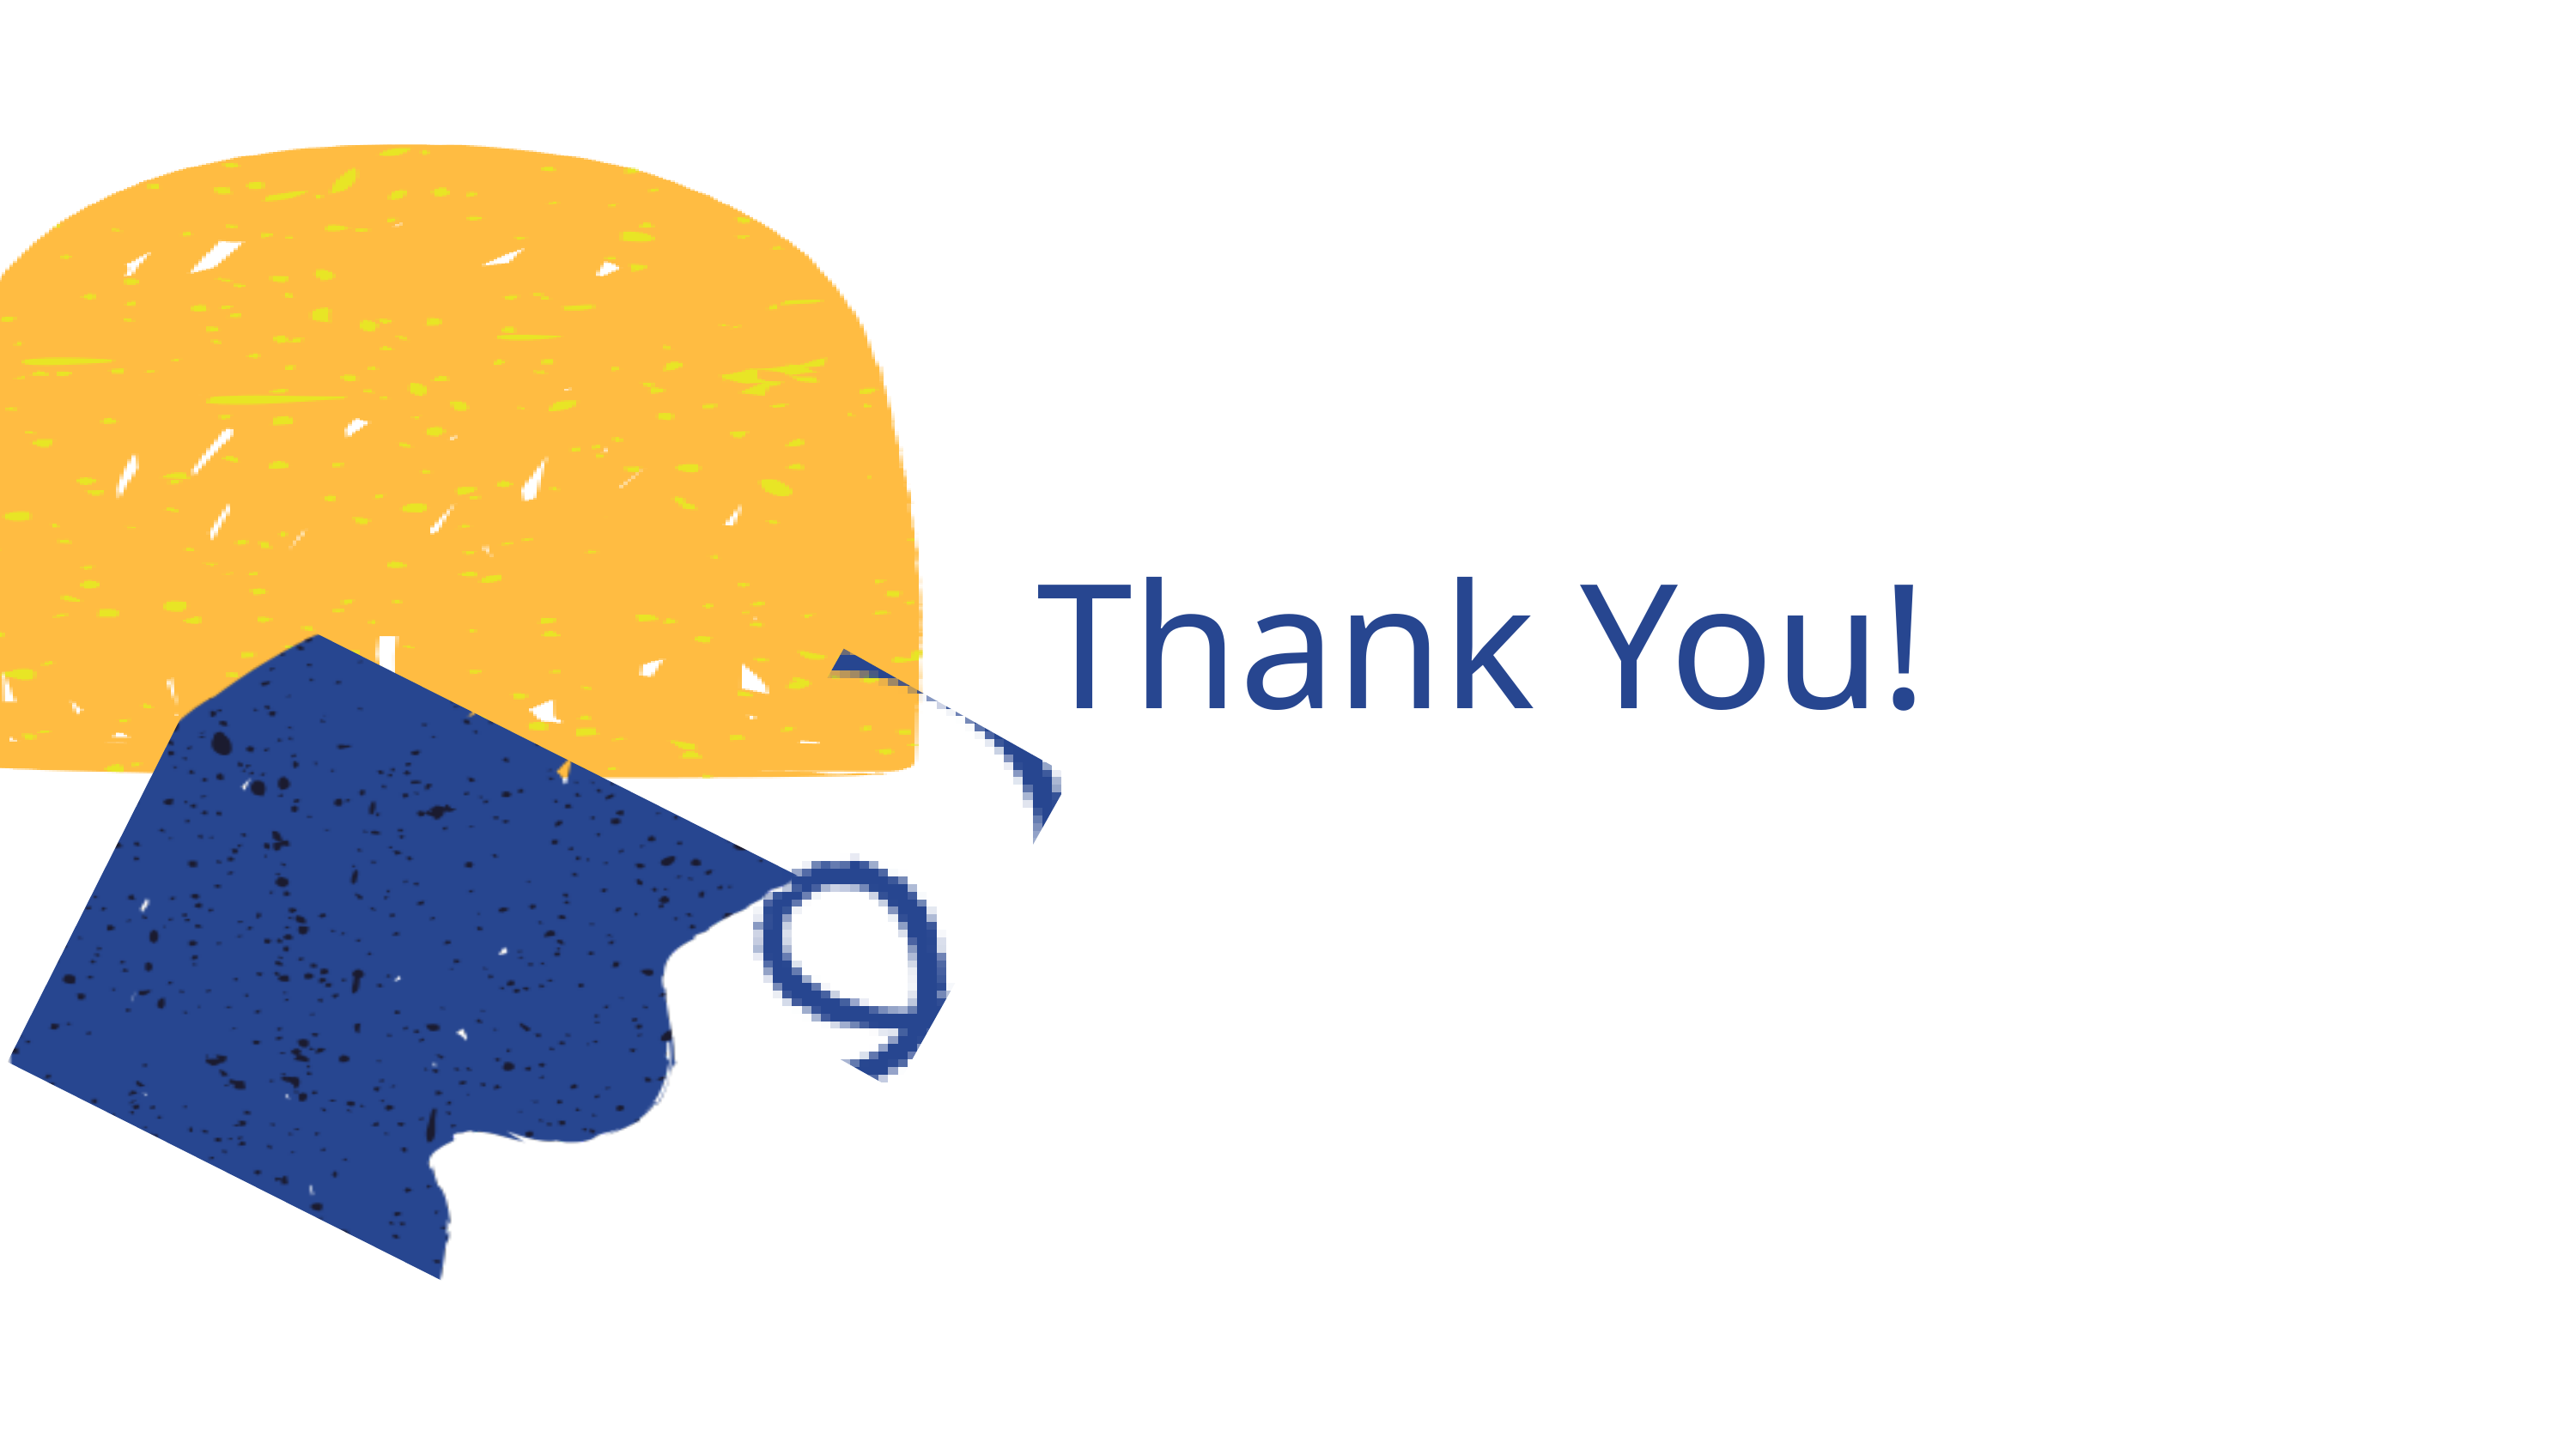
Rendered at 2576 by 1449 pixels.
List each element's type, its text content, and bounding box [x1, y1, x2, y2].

text_box [0, 144, 923, 780]
text_box [7, 596, 779, 1365]
text_box Thank You! [1036, 559, 2509, 743]
text_box [667, 648, 1072, 1090]
